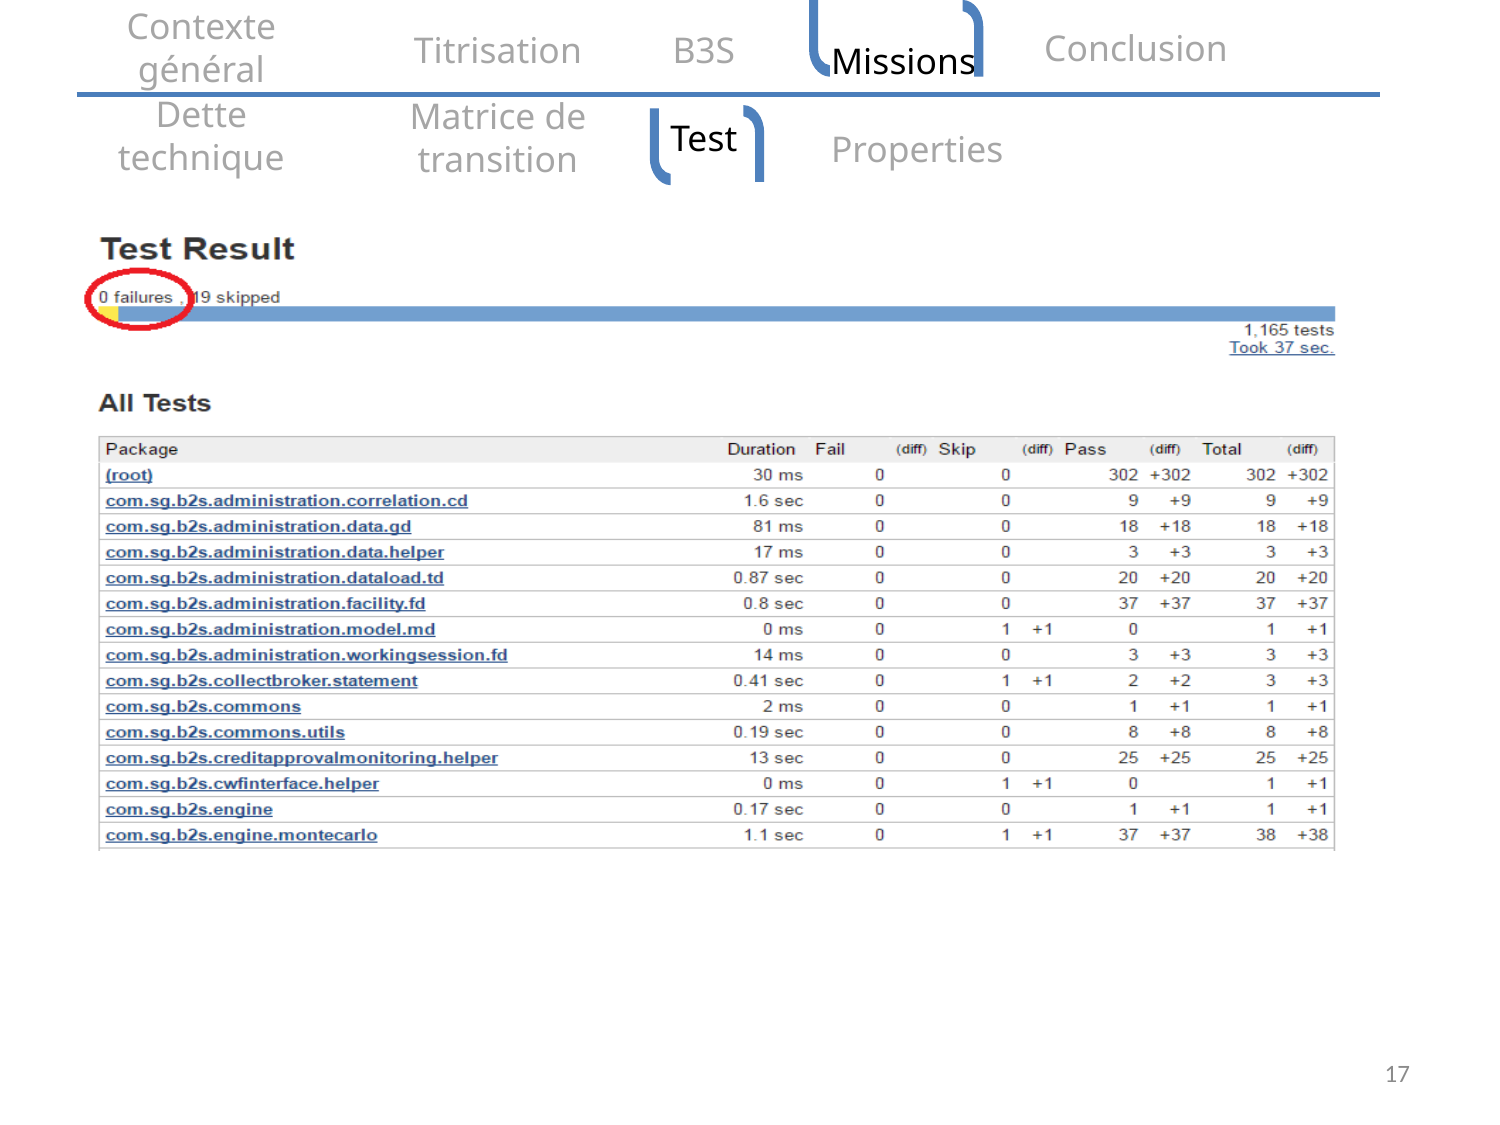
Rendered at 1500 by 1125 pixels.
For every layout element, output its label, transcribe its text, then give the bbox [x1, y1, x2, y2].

slide_number 17 [1074, 1042, 1425, 1103]
text_box [962, 0, 978, 8]
text_box [809, 0, 819, 8]
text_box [73, 97, 1395, 190]
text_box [73, 9, 1395, 97]
picture [76, 214, 1341, 852]
